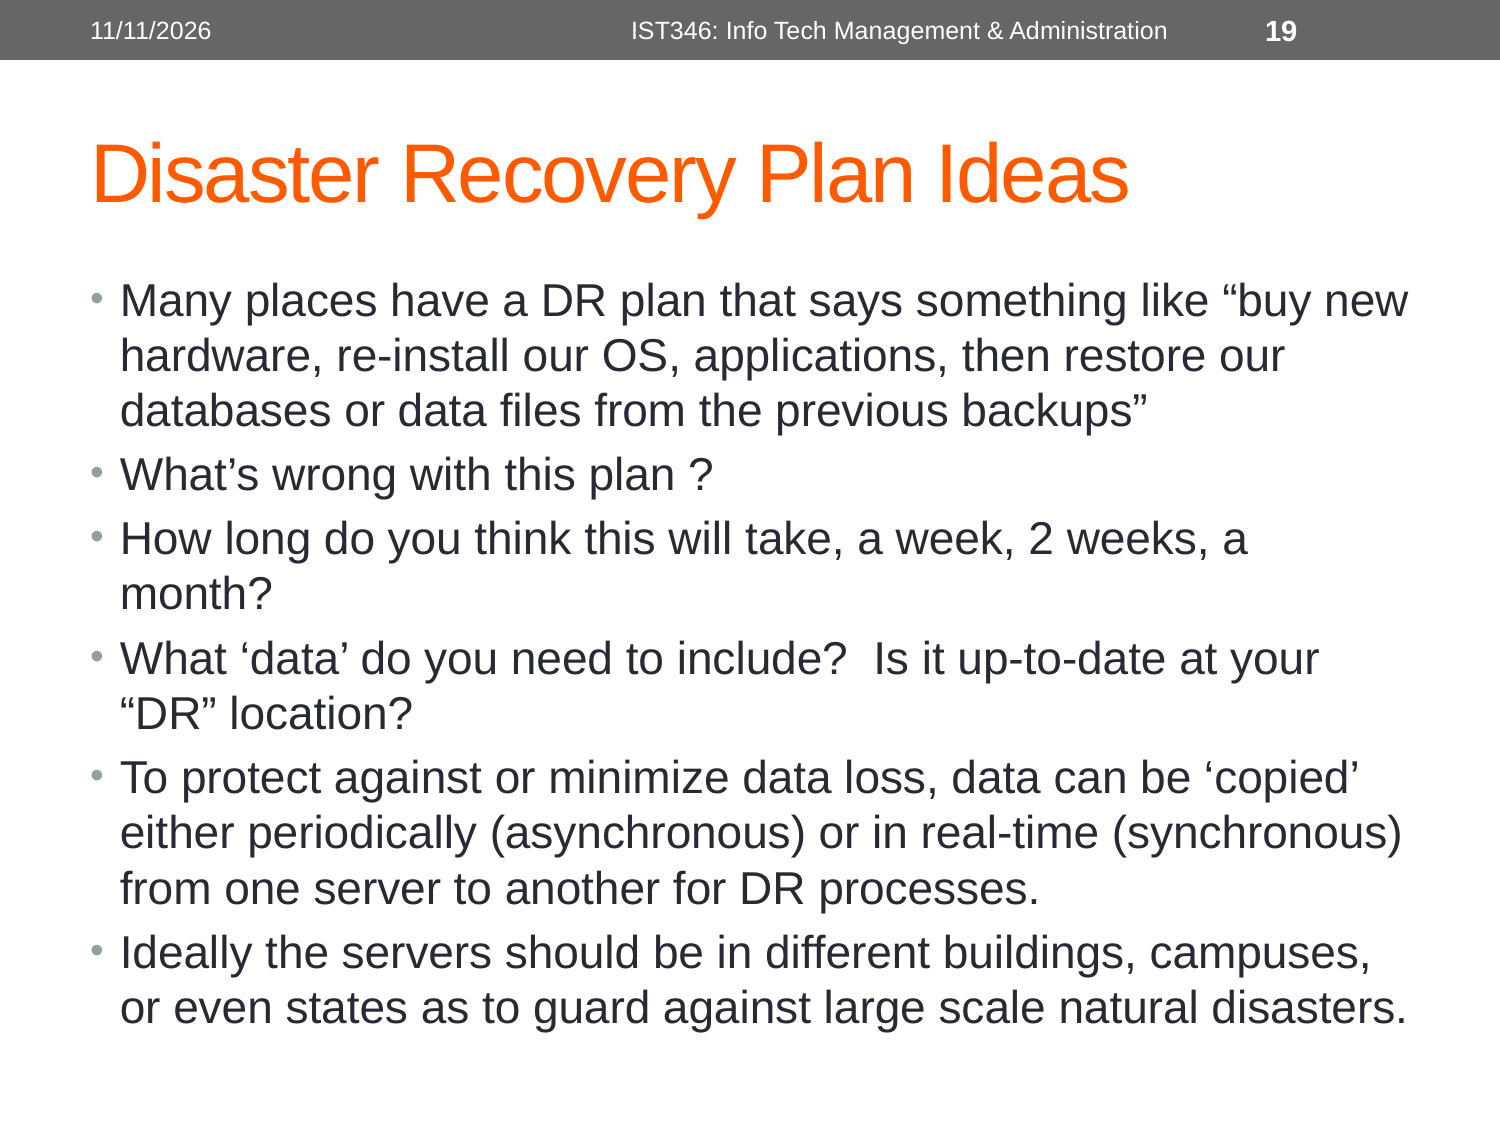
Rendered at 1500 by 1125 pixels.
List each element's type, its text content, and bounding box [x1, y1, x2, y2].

footer IST346: Info Tech Management & Administration [562, 3, 1238, 57]
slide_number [75, 3, 550, 57]
slide_number 19 [1250, 3, 1425, 57]
list Many places have a DR plan that says something like “buy new hardware, re-install our OS, applications, then restore our databases or data files from the previous backups” What’s wrong with this plan ? How long do you think this will take, a week, 2 weeks, a month? What ‘data’ do you need to include? Is it up-to-date at your “DR” location? To protect against or minimize data loss, data can be ‘copied’ either periodically (asynchronous) or in real-time (synchronous) from one server to another for DR processes. Ideally the servers should be in different buildings, campuses, or even states as to guard against large scale natural disasters. [75, 262, 1425, 1063]
title Disaster Recovery Plan Ideas [75, 87, 1425, 250]
